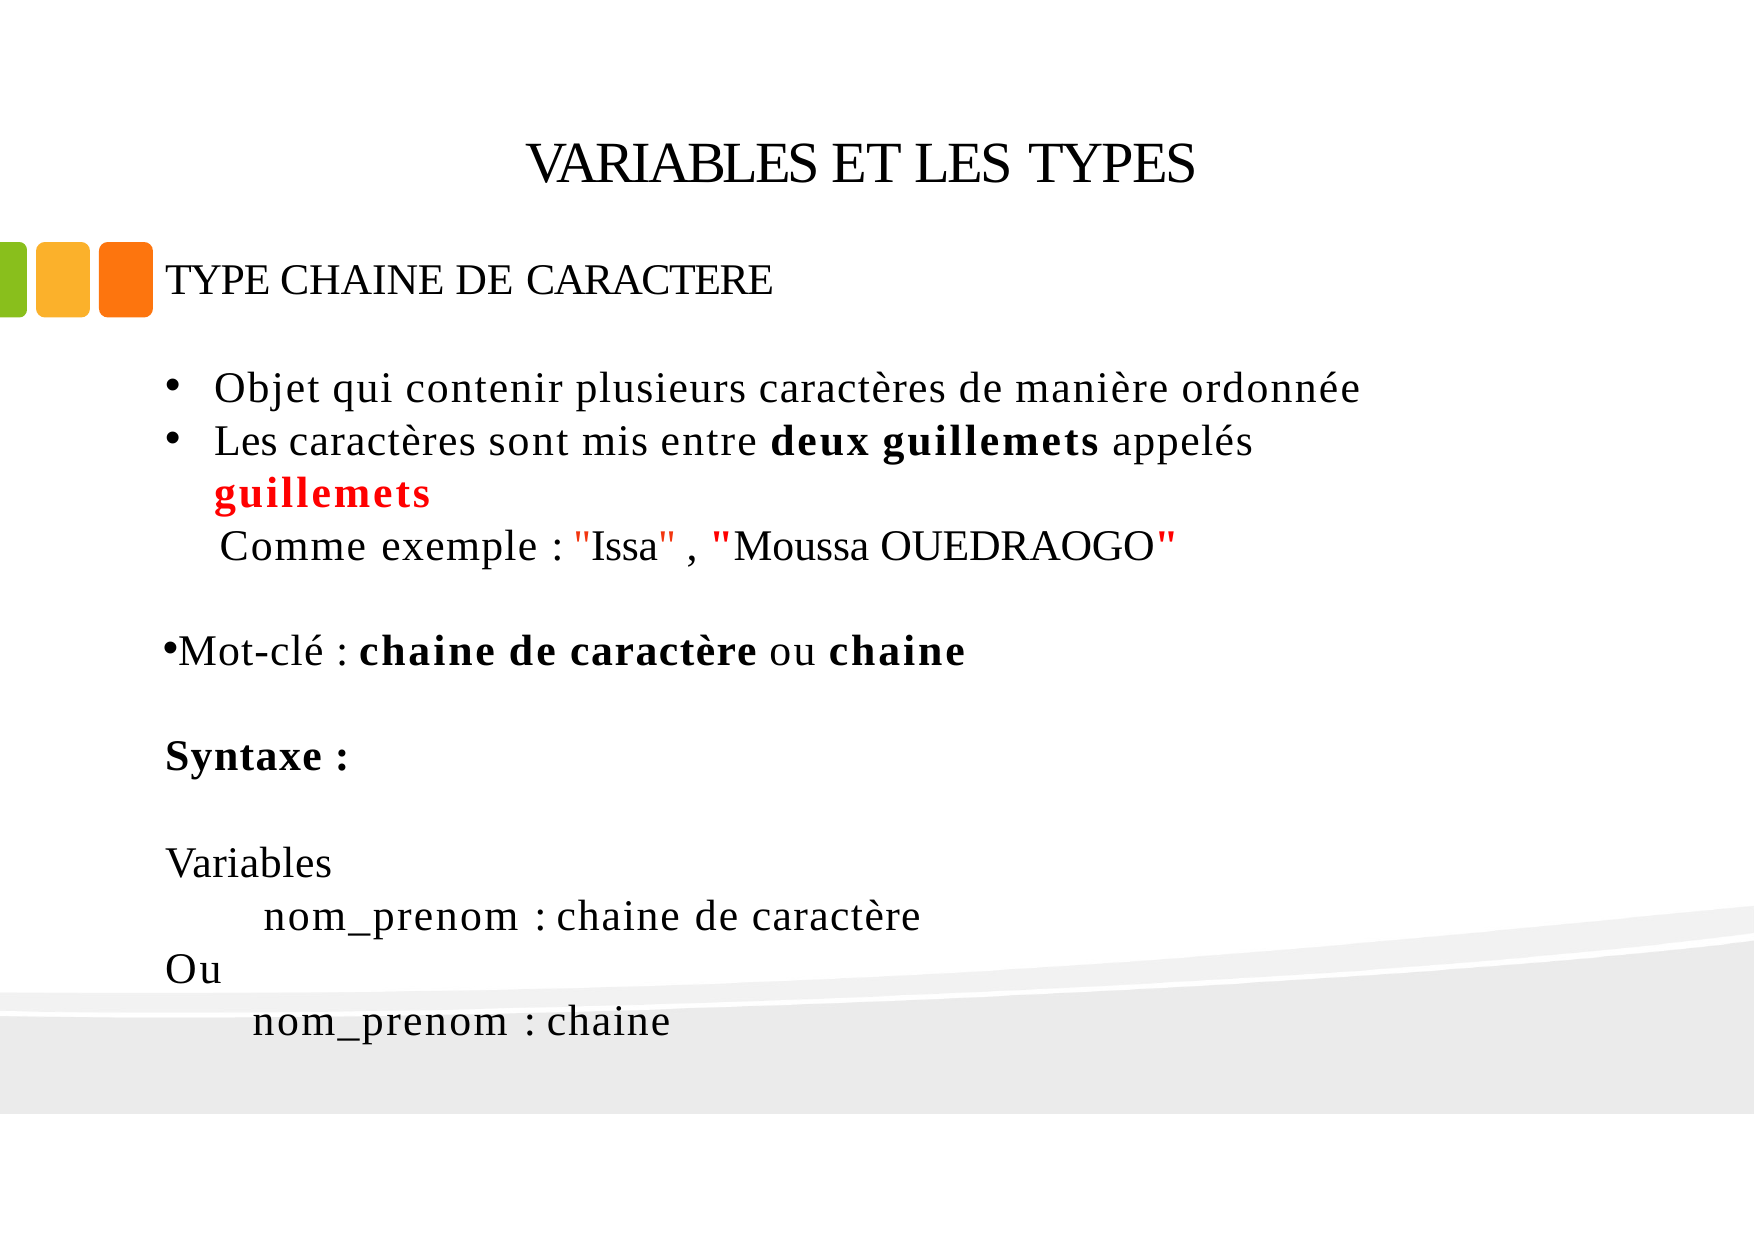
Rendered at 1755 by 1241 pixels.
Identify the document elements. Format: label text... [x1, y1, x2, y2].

title VARIABLES ET LES TYPES [523, 121, 1206, 332]
picture [0, 904, 1754, 1114]
text_box TYPE CHAINE DE CARACTERE Objet qui contenir plusieurs caractères de manière ordonnée Les caractères sont mis entre deux guillemets appelés guillemets Comme exemple : "Issa" , "Moussa OUEDRAOGO" Mot-clé : chaine de caractère ou chaine Syntaxe : Variables nom_prenom : chaine de caractère Ou nom_prenom : chaine [162, 249, 1478, 1045]
